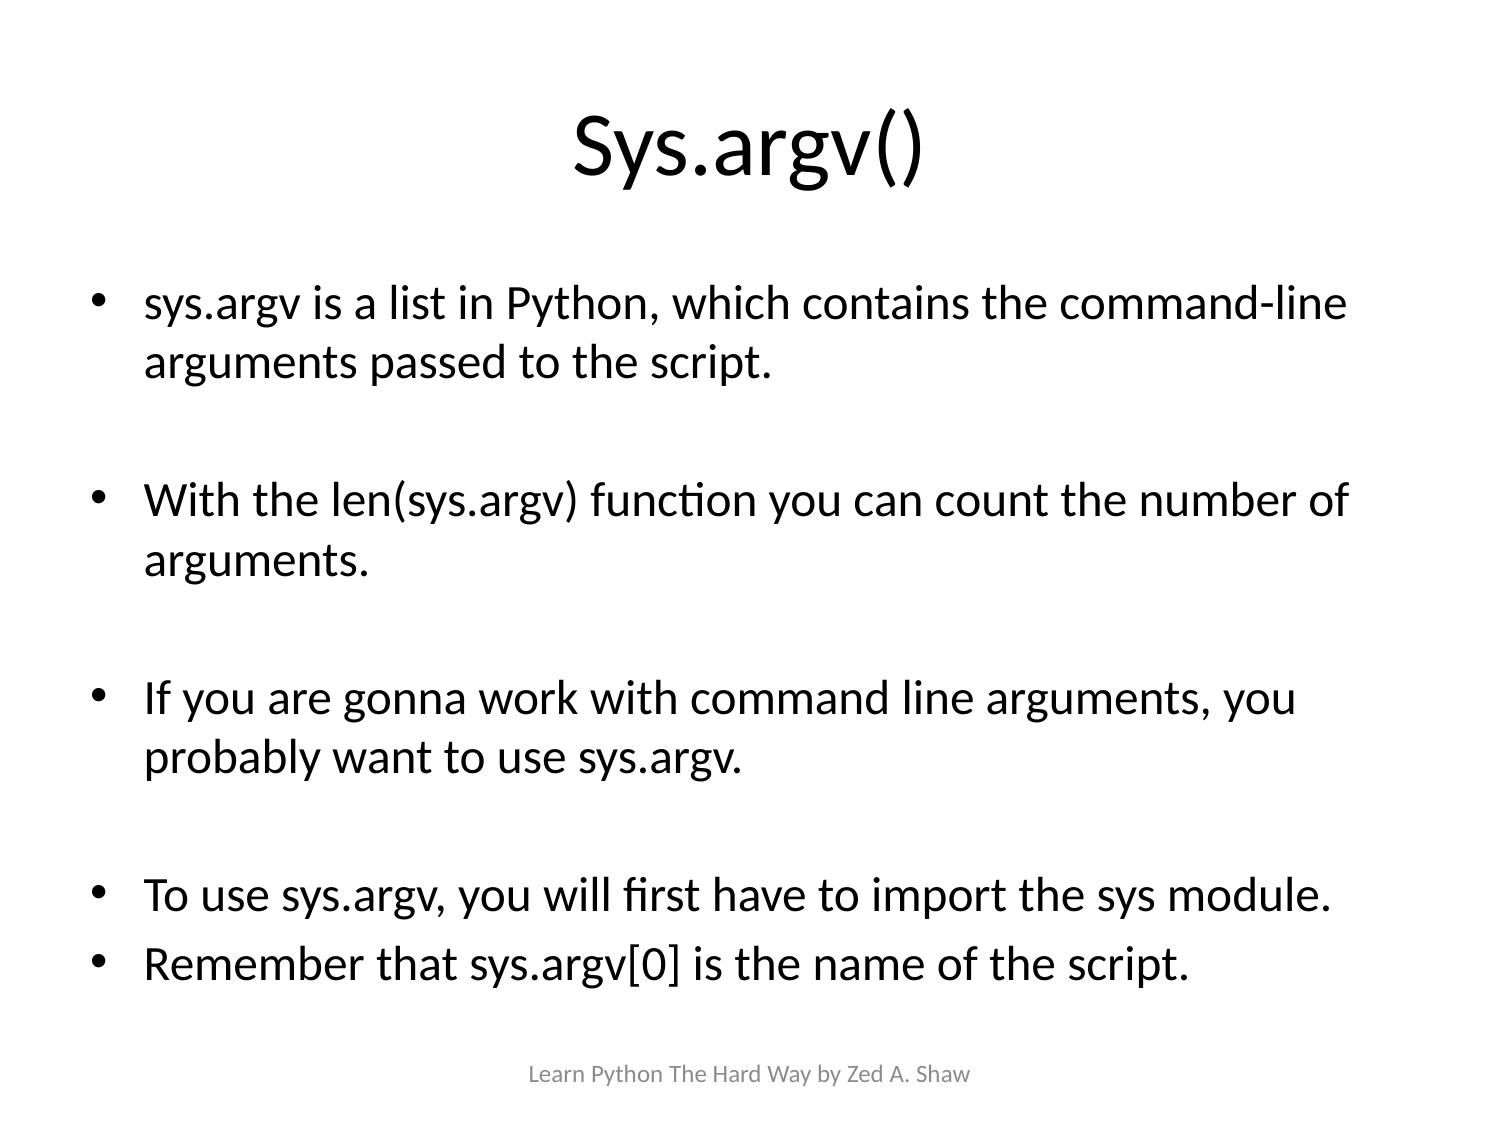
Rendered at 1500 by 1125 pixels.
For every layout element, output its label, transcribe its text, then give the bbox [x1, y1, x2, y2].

title Sys.argv() [75, 45, 1425, 233]
list sys.argv is a list in Python, which contains the command-line arguments passed to the script. With the len(sys.argv) function you can count the number of arguments. If you are gonna work with command line arguments, you probably want to use sys.argv. To use sys.argv, you will first have to import the sys module. Remember that sys.argv[0] is the name of the script. [75, 262, 1425, 1005]
footer Learn Python The Hard Way by Zed A. Shaw [512, 1042, 988, 1103]
